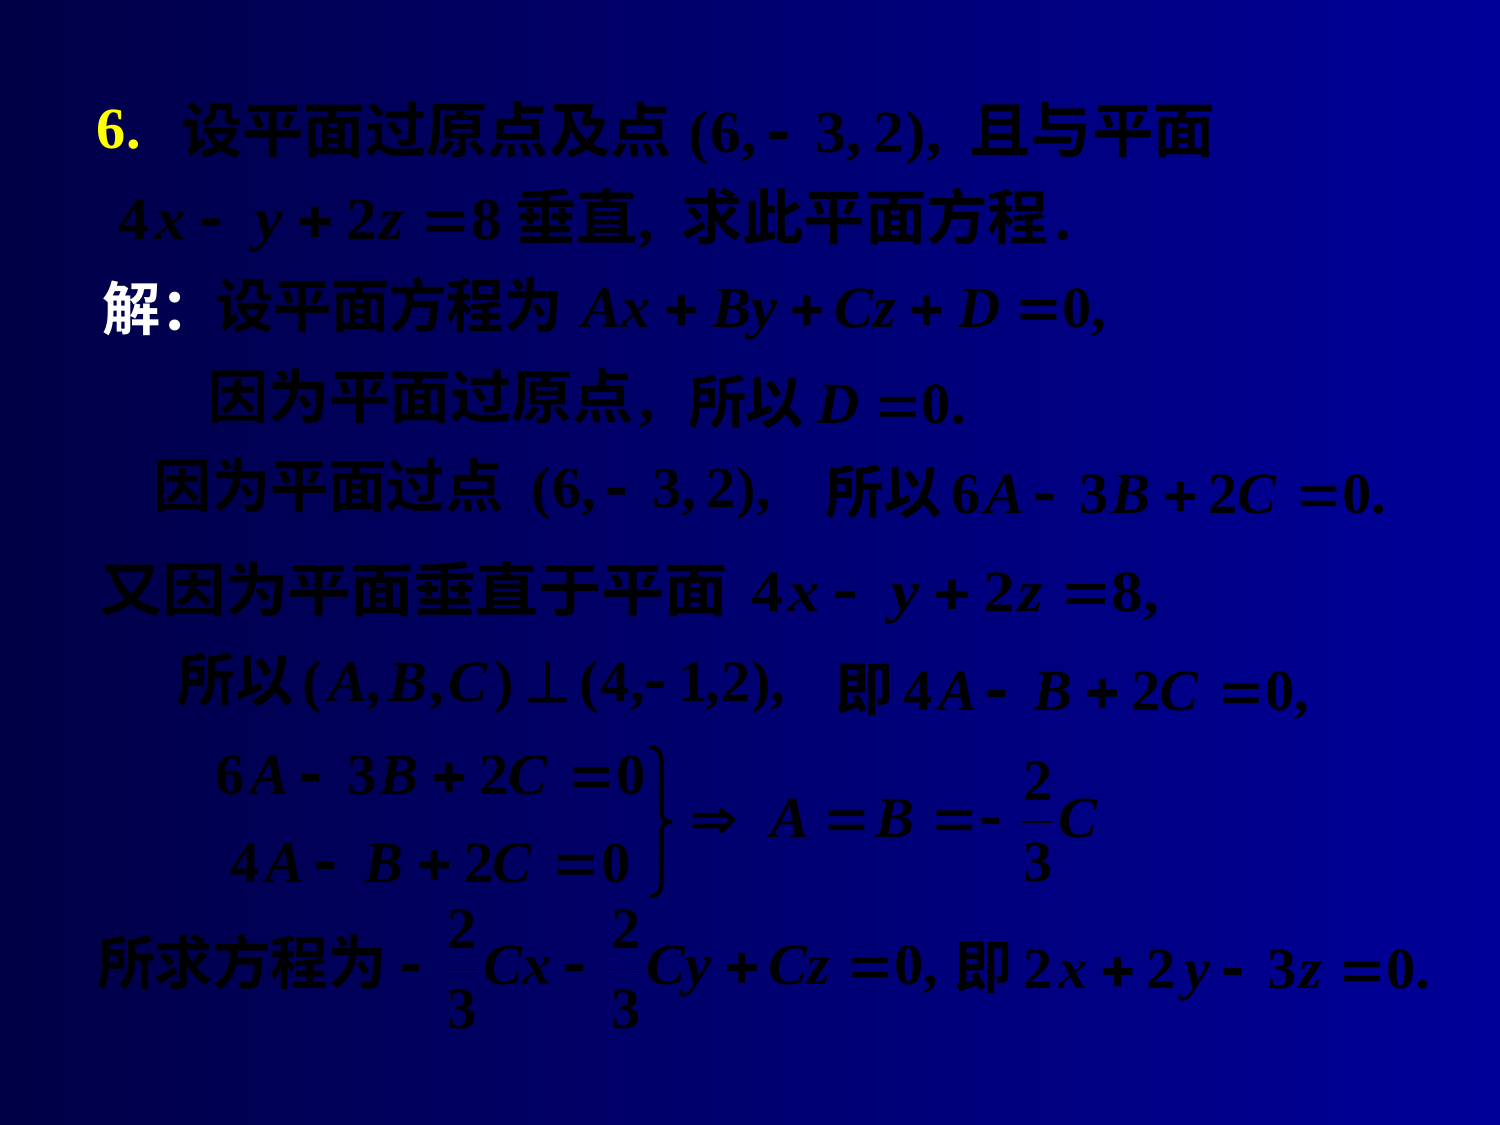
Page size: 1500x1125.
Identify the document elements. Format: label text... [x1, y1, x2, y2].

text_box 解： [87, 264, 275, 350]
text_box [154, 449, 796, 532]
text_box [176, 650, 788, 721]
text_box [99, 556, 1163, 631]
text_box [213, 741, 1106, 903]
title 6. [74, 87, 163, 163]
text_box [212, 274, 1109, 347]
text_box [824, 463, 1388, 533]
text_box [96, 897, 941, 1036]
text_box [956, 940, 1432, 1008]
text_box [112, 93, 1238, 262]
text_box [212, 366, 676, 438]
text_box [687, 373, 967, 443]
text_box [837, 662, 1311, 730]
